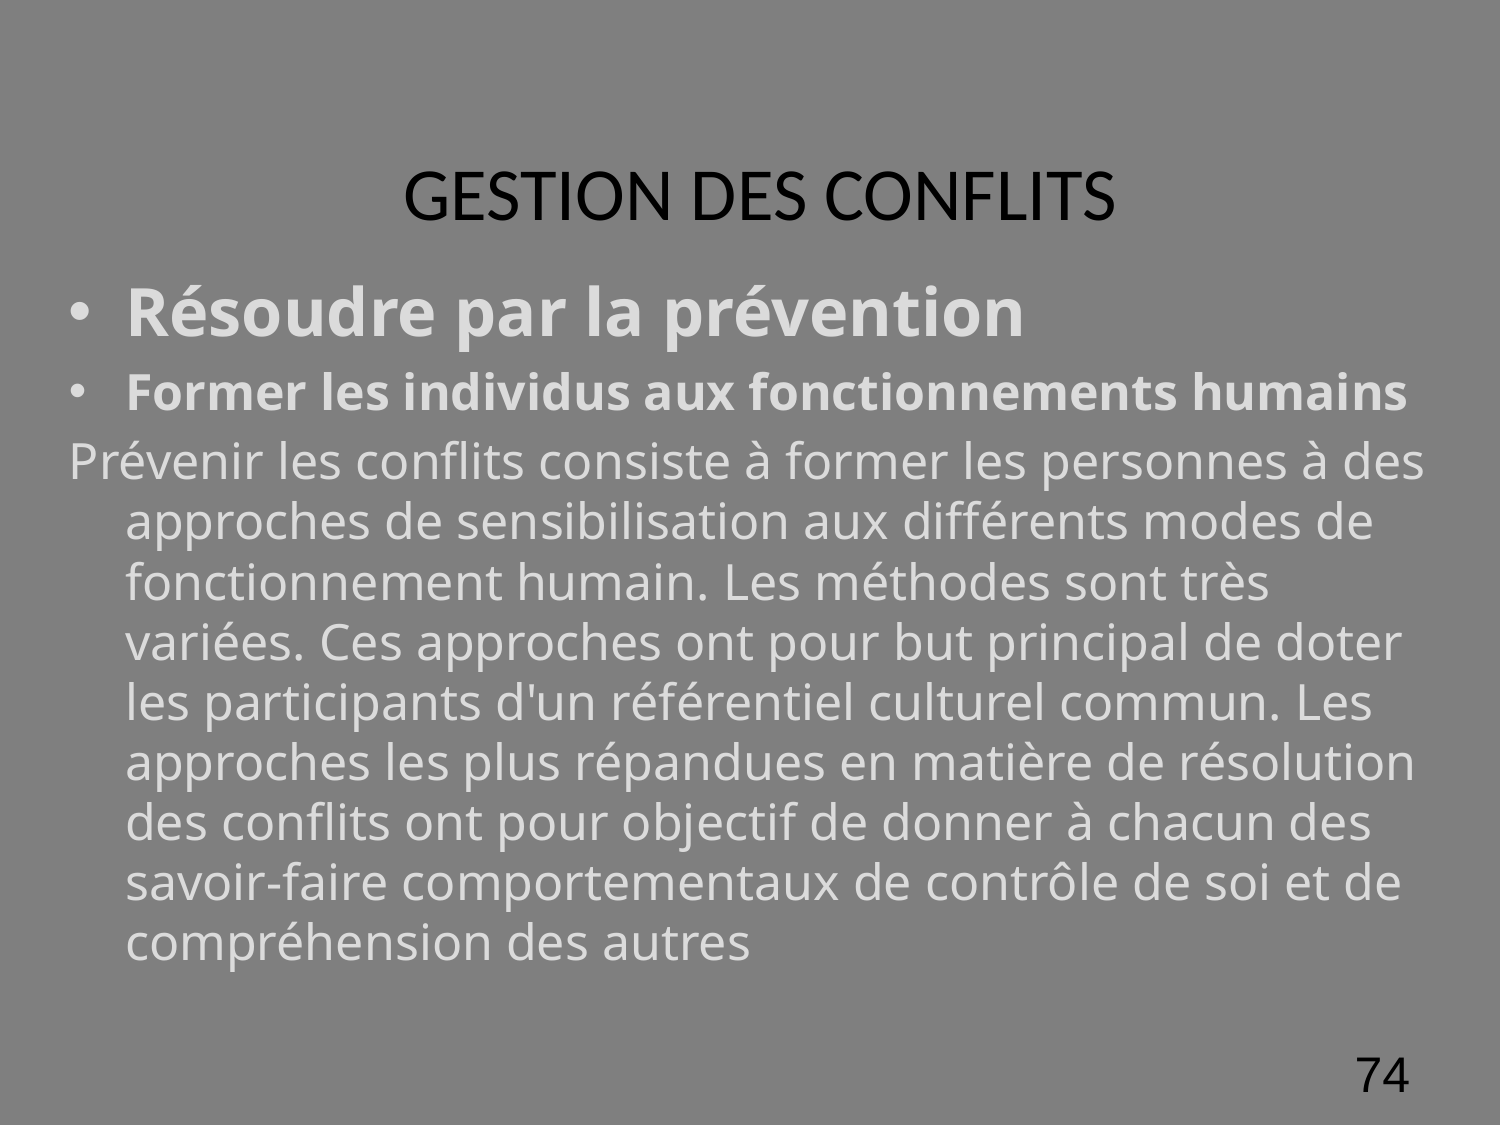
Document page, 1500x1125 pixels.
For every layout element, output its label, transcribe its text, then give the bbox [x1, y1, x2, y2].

text_box ‹#› [1074, 1042, 1425, 1103]
list Résoudre par la prévention Former les individus aux fonctionnements humains Prévenir les conflits consiste à former les personnes à des approches de sensibilisation aux différents modes de fonctionnement humain. Les méthodes sont très variées. Ces approches ont pour but principal de doter les participants d'un référentiel culturel commun. Les approches les plus répandues en matière de résolution des conflits ont pour objectif de donner à chacun des savoir-faire comportementaux de contrôle de soi et de compréhension des autres [53, 262, 1469, 1119]
title GESTION DES CONFLITS [52, 137, 1469, 244]
